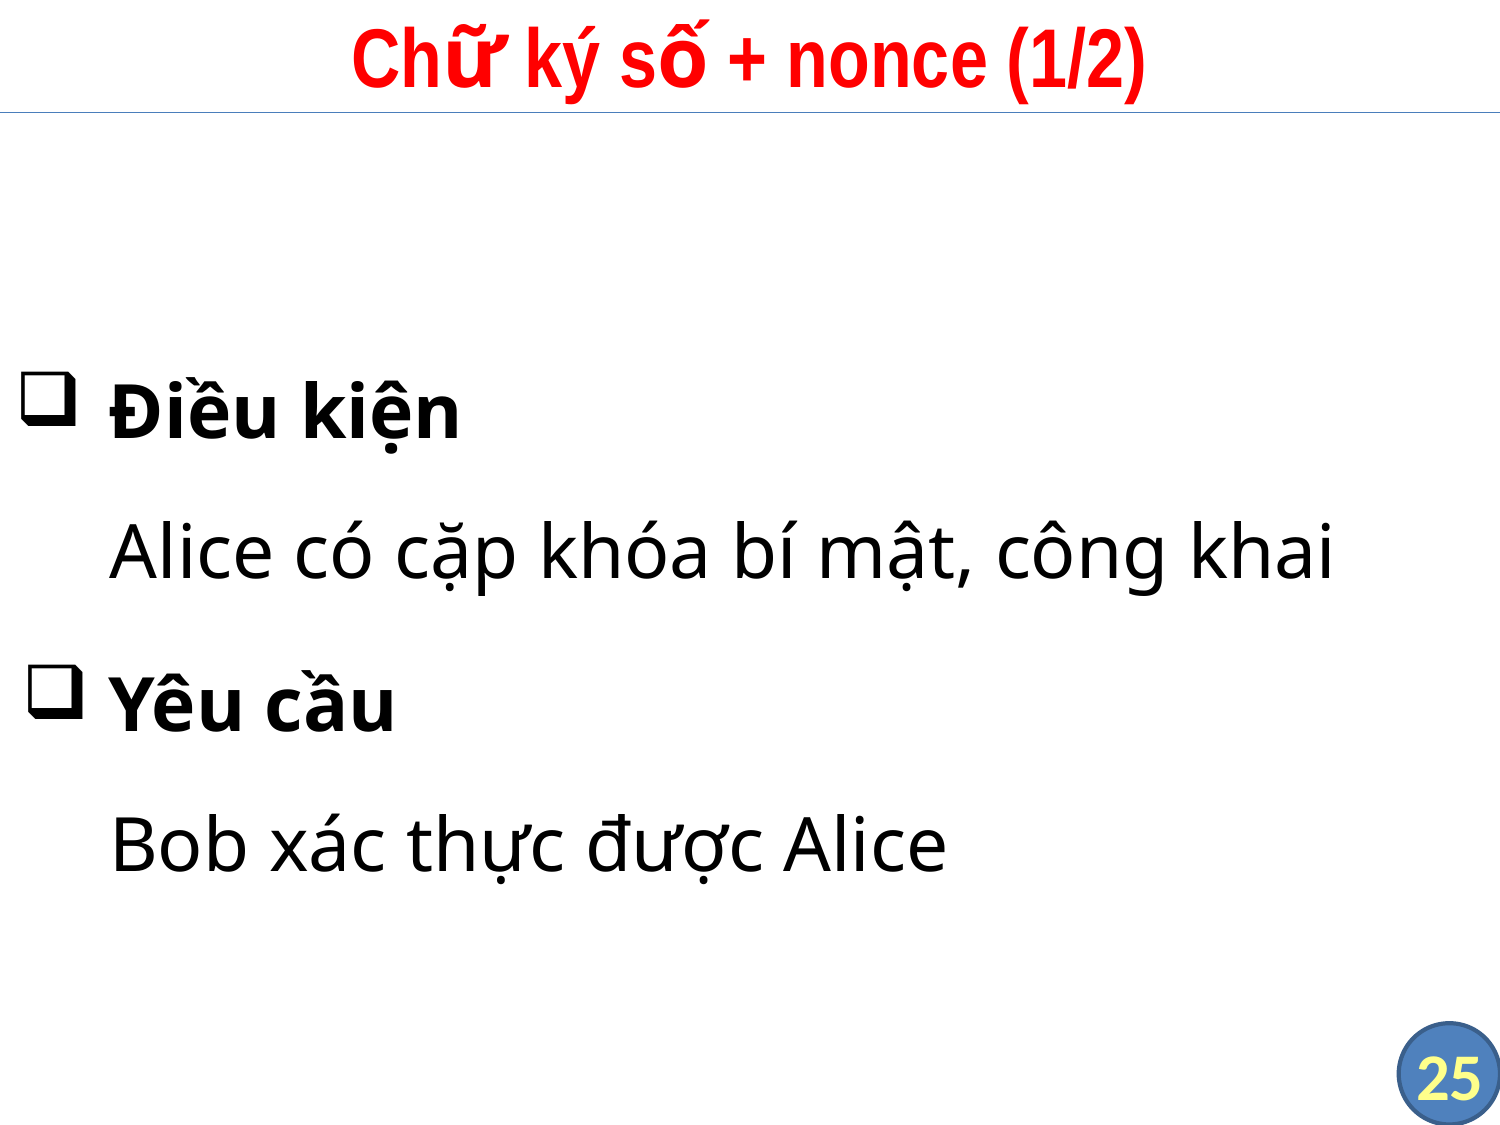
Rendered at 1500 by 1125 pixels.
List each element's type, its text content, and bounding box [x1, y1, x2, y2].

slide_number 25 [1399, 1023, 1500, 1125]
title Chữ ký số + nonce (1/2) [0, 0, 1500, 113]
list Điều kiện Alice có cặp khóa bí mật, công khai Yêu cầu Bob xác thực được Alice [0, 113, 1500, 1125]
